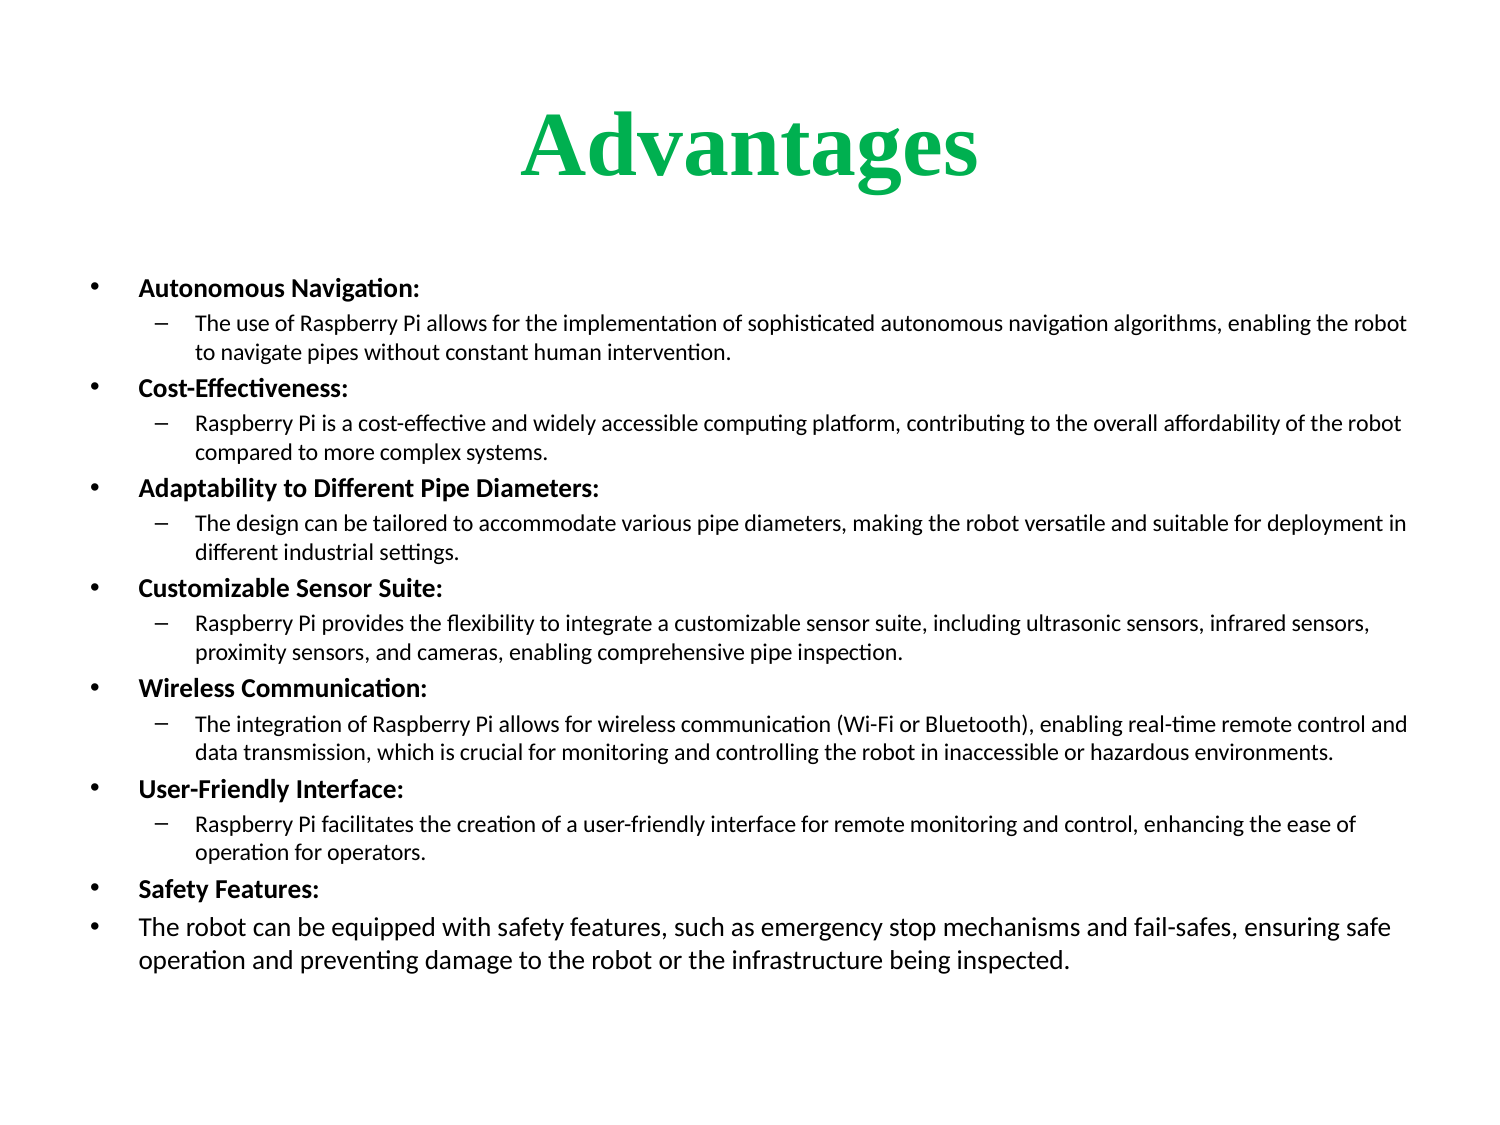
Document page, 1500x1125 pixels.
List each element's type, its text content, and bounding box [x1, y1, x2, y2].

list Autonomous Navigation: The use of Raspberry Pi allows for the implementation of sophisticated autonomous navigation algorithms, enabling the robot to navigate pipes without constant human intervention. Cost-Effectiveness: Raspberry Pi is a cost-effective and widely accessible computing platform, contributing to the overall affordability of the robot compared to more complex systems. Adaptability to Different Pipe Diameters: The design can be tailored to accommodate various pipe diameters, making the robot versatile and suitable for deployment in different industrial settings. Customizable Sensor Suite: Raspberry Pi provides the flexibility to integrate a customizable sensor suite, including ultrasonic sensors, infrared sensors, proximity sensors, and cameras, enabling comprehensive pipe inspection. Wireless Communication: The integration of Raspberry Pi allows for wireless communication (Wi-Fi or Bluetooth), enabling real-time remote control and data transmission, which is crucial for monitoring and controlling the robot in inaccessible or hazardous environments. User-Friendly Interface: Raspberry Pi facilitates the creation of a user-friendly interface for remote monitoring and control, enhancing the ease of operation for operators. Safety Features: The robot can be equipped with safety features, such as emergency stop mechanisms and fail-safes, ensuring safe operation and preventing damage to the robot or the infrastructure being inspected. [75, 262, 1425, 1005]
title Advantages [75, 45, 1425, 233]
